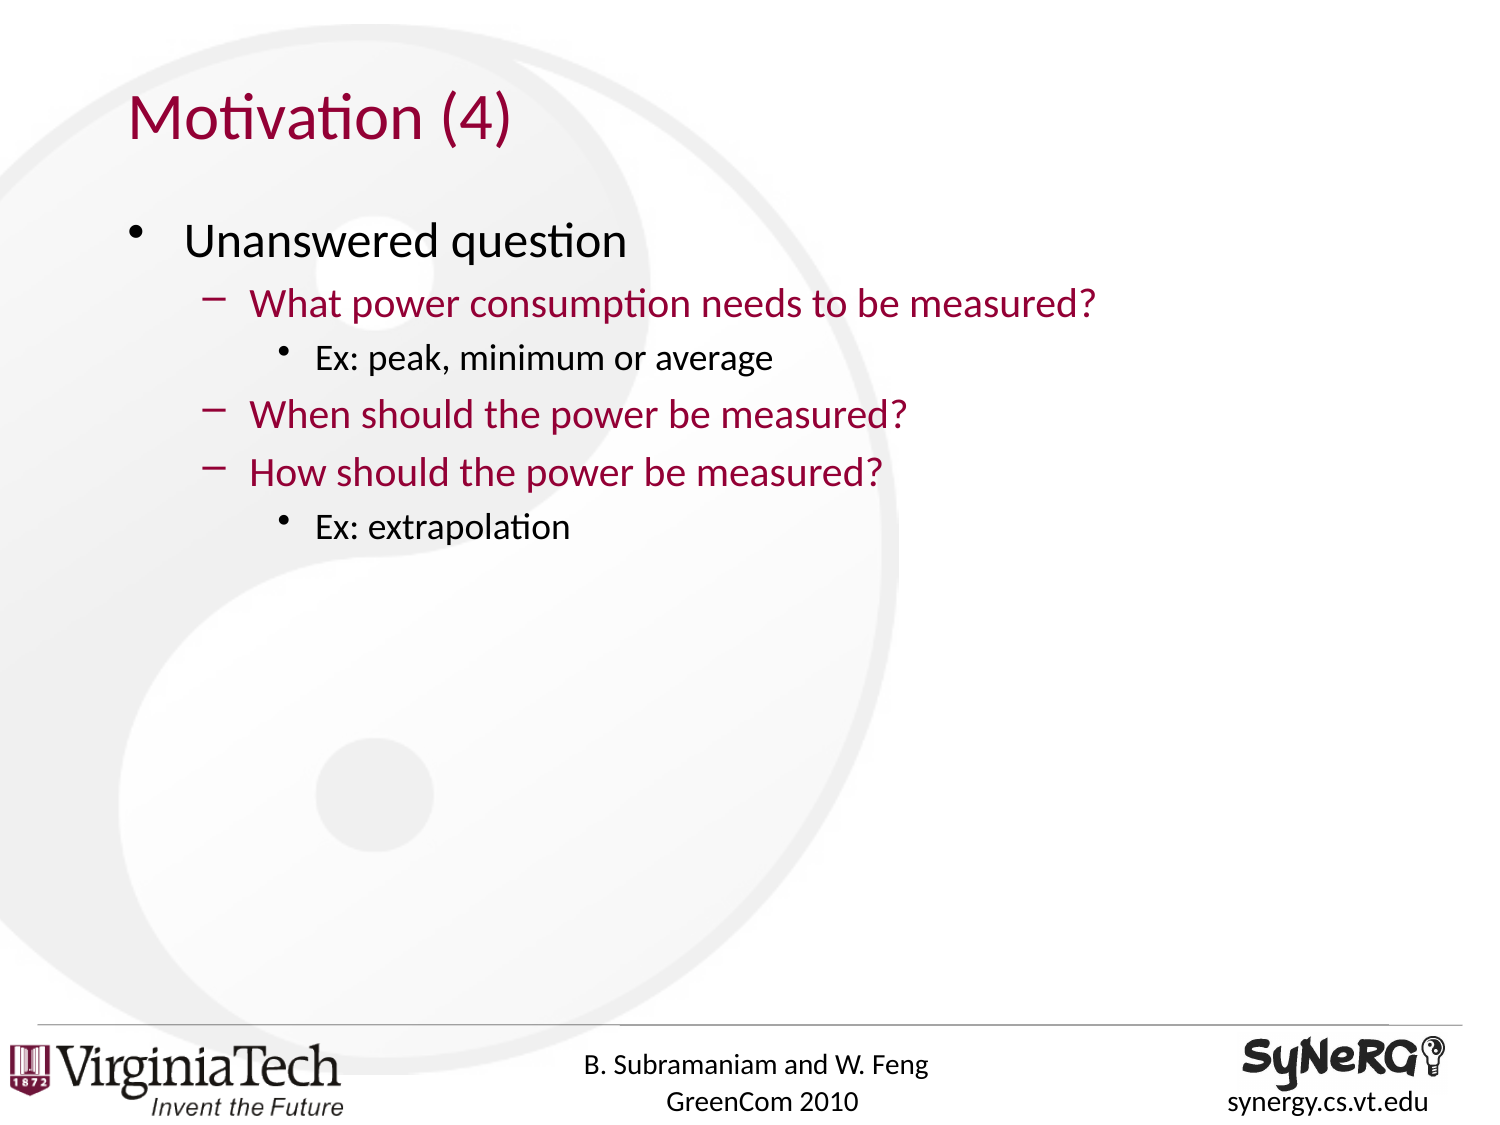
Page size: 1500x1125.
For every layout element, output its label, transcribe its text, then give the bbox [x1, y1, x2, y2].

list Unanswered question What power consumption needs to be measured? Ex: peak, minimum or average When should the power be measured? How should the power be measured? Ex: extrapolation [112, 199, 1388, 951]
slide_number GreenCom 2010 [637, 1088, 888, 1113]
footer B. Subramaniam and W. Feng [374, 1037, 1138, 1088]
picture [0, 1033, 350, 1124]
picture [1237, 1032, 1448, 1095]
title Motivation (4) [112, 49, 1388, 176]
